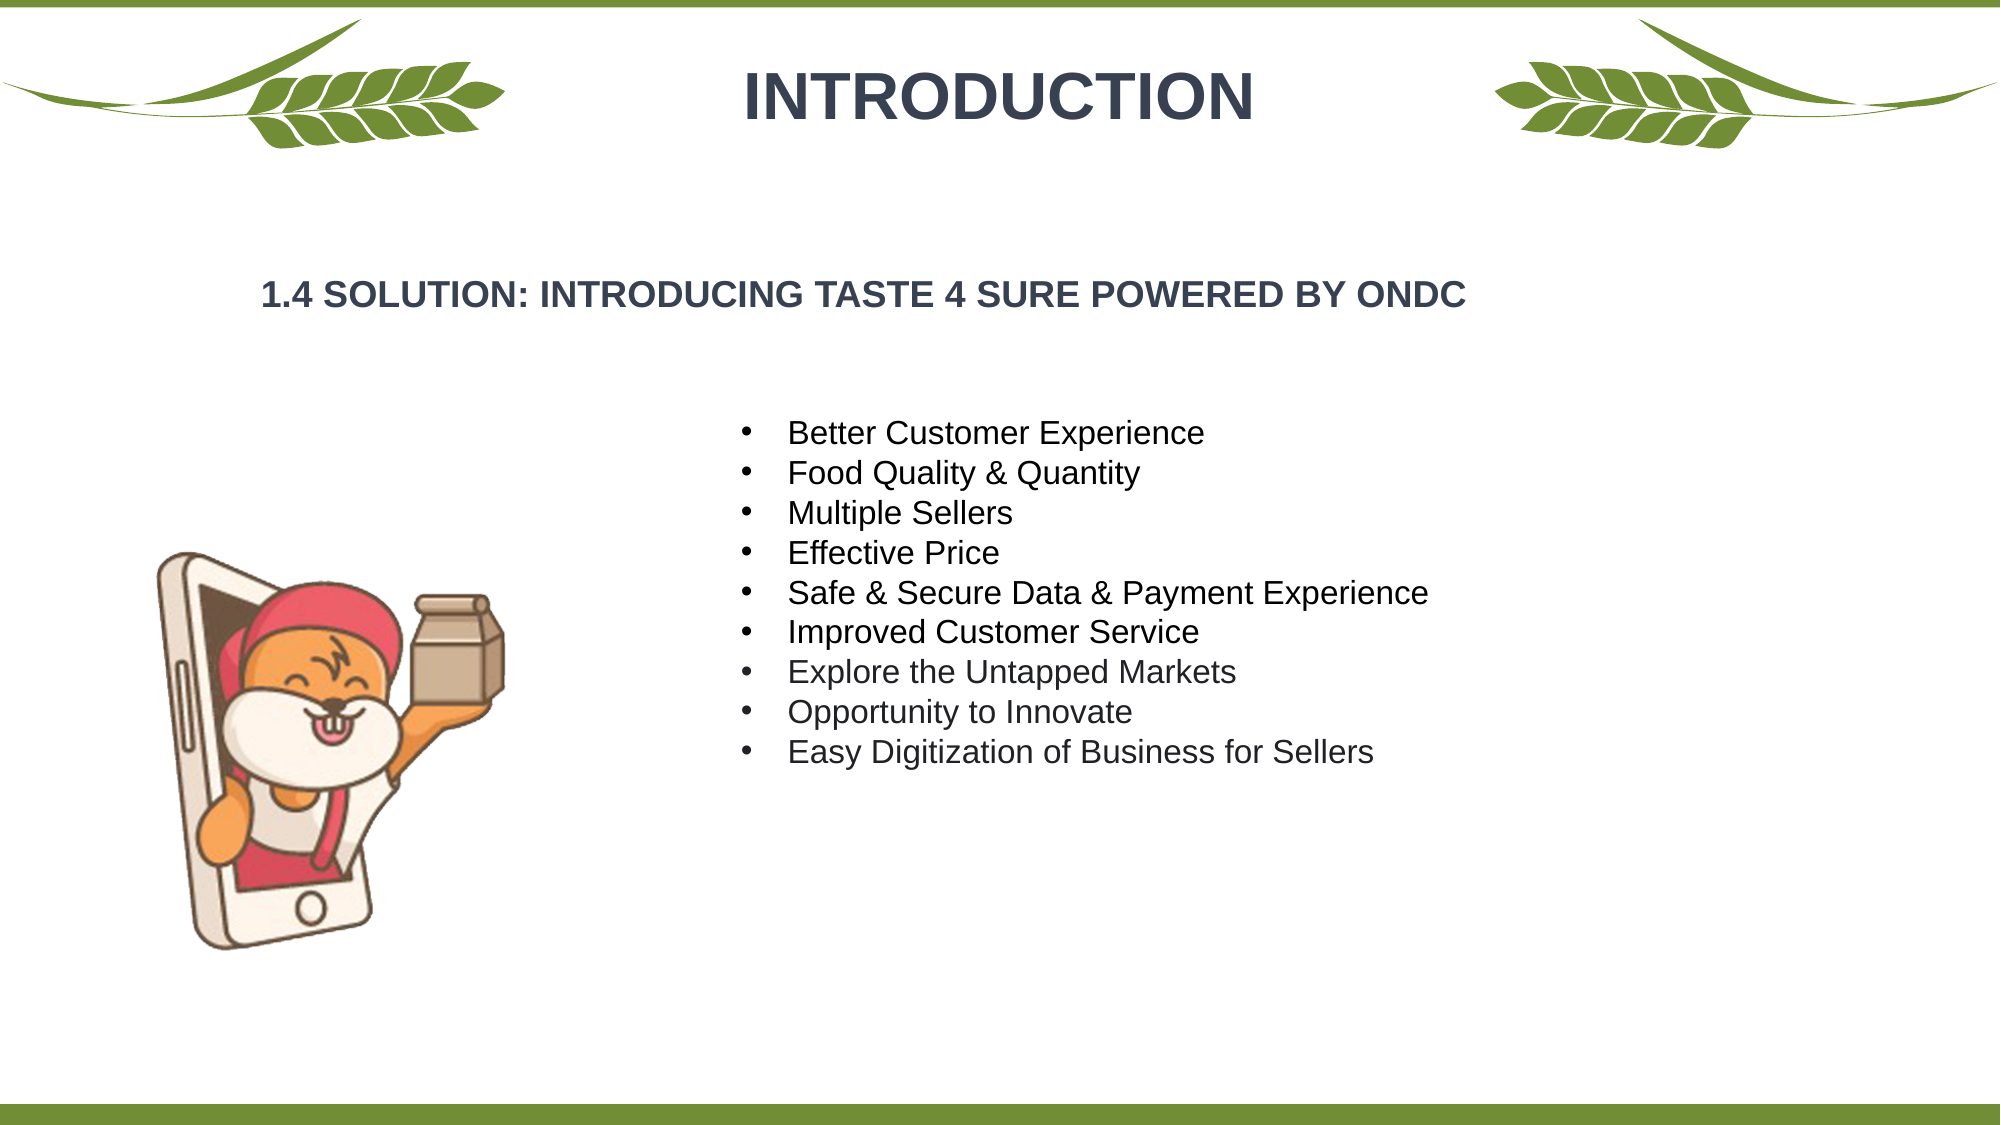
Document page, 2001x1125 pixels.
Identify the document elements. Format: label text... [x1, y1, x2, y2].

text_box Better Customer Experience Food Quality & Quantity Multiple Sellers Effective Price Safe & Secure Data & Payment Experience Improved Customer Service Explore the Untapped Markets Opportunity to Innovate Easy Digitization of Business for Sellers [726, 403, 1446, 778]
text_box 1.4 SOLUTION: INTRODUCING TASTE 4 SURE POWERED BY ONDC [246, 262, 1754, 323]
picture [61, 403, 551, 952]
text_box INTRODUCTION [729, 45, 1271, 141]
